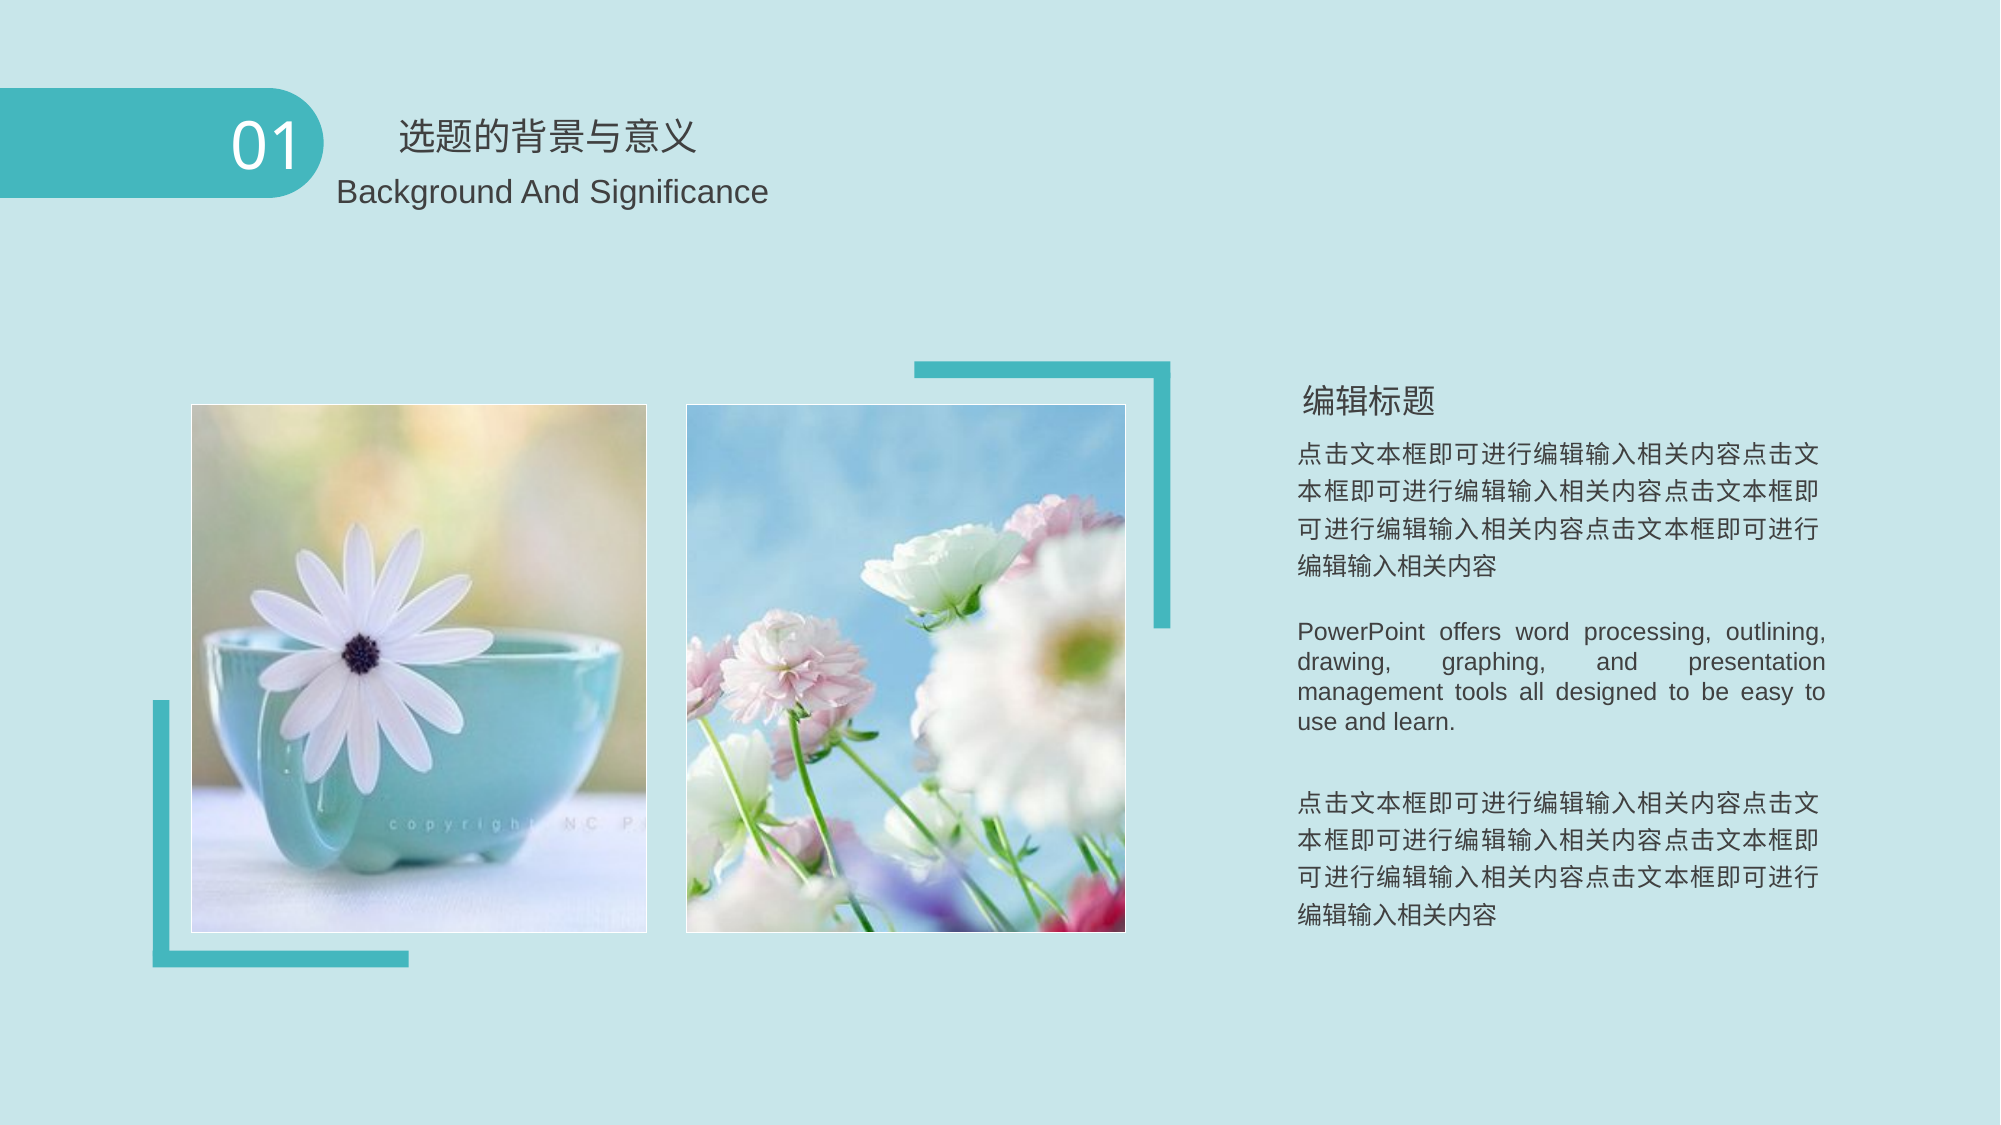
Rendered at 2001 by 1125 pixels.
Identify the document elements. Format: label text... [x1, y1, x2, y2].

text_box [239, 87, 298, 95]
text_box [914, 361, 1171, 629]
text_box 选题的背景与意义 [383, 60, 714, 163]
text_box 编辑标题 [1287, 372, 1511, 428]
picture [686, 404, 1126, 933]
picture [191, 404, 647, 933]
text_box 01 [196, 95, 341, 163]
text_box Background And Significance [136, 163, 961, 218]
text_box 点击文本框即可进行编辑输入相关内容点击文本框即可进行编辑输入相关内容点击文本框即可进行编辑输入相关内容点击文本框即可进行编辑输入相关内容 [1283, 423, 1836, 588]
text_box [152, 700, 409, 968]
text_box [0, 87, 258, 199]
text_box 点击文本框即可进行编辑输入相关内容点击文本框即可进行编辑输入相关内容点击文本框即可进行编辑输入相关内容点击文本框即可进行编辑输入相关内容 [1283, 772, 1836, 937]
text_box PowerPoint offers word processing, outlining, drawing, graphing, and presentation management tools all designed to be easy to use and learn. [1297, 615, 1828, 736]
